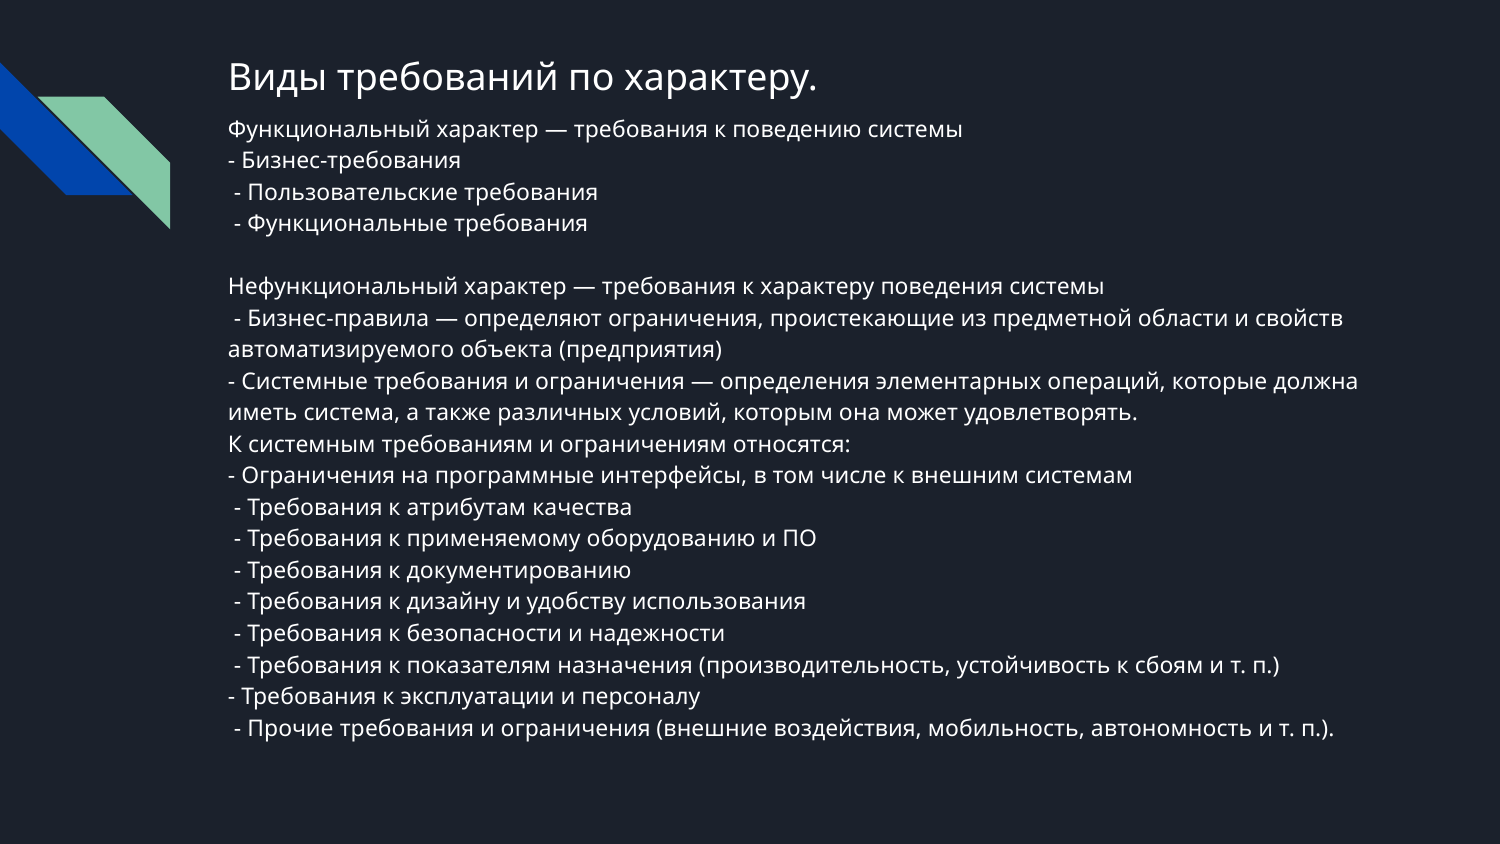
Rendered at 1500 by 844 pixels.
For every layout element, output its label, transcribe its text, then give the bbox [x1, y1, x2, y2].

title Виды требований по характеру. [212, 31, 1368, 95]
list Функциональный характер — требования к поведению системы - Бизнес-требования - Пользовательские требования - Функциональные требования Нефункциональный характер — требования к характеру поведения системы - Бизнес-правила — определяют ограничения, проистекающие из предметной области и свойств автоматизируемого объекта (предприятия) - Системные требования и ограничения — определения элементарных операций, которые должна иметь система, а также различных условий, которым она может удовлетворять. К системным требованиям и ограничениям относятся: - Ограничения на программные интерфейсы, в том числе к внешним системам - Требования к атрибутам качества - Требования к применяемому оборудованию и ПО - Требования к документированию - Требования к дизайну и удобству использования - Требования к безопасности и надежности - Требования к показателям назначения (производительность, устойчивость к сбоям и т. п.) - Требования к эксплуатации и персоналу - Прочие требования и ограничения (внешние воздействия, мобильность, автономность и т. п.). [212, 95, 1426, 735]
